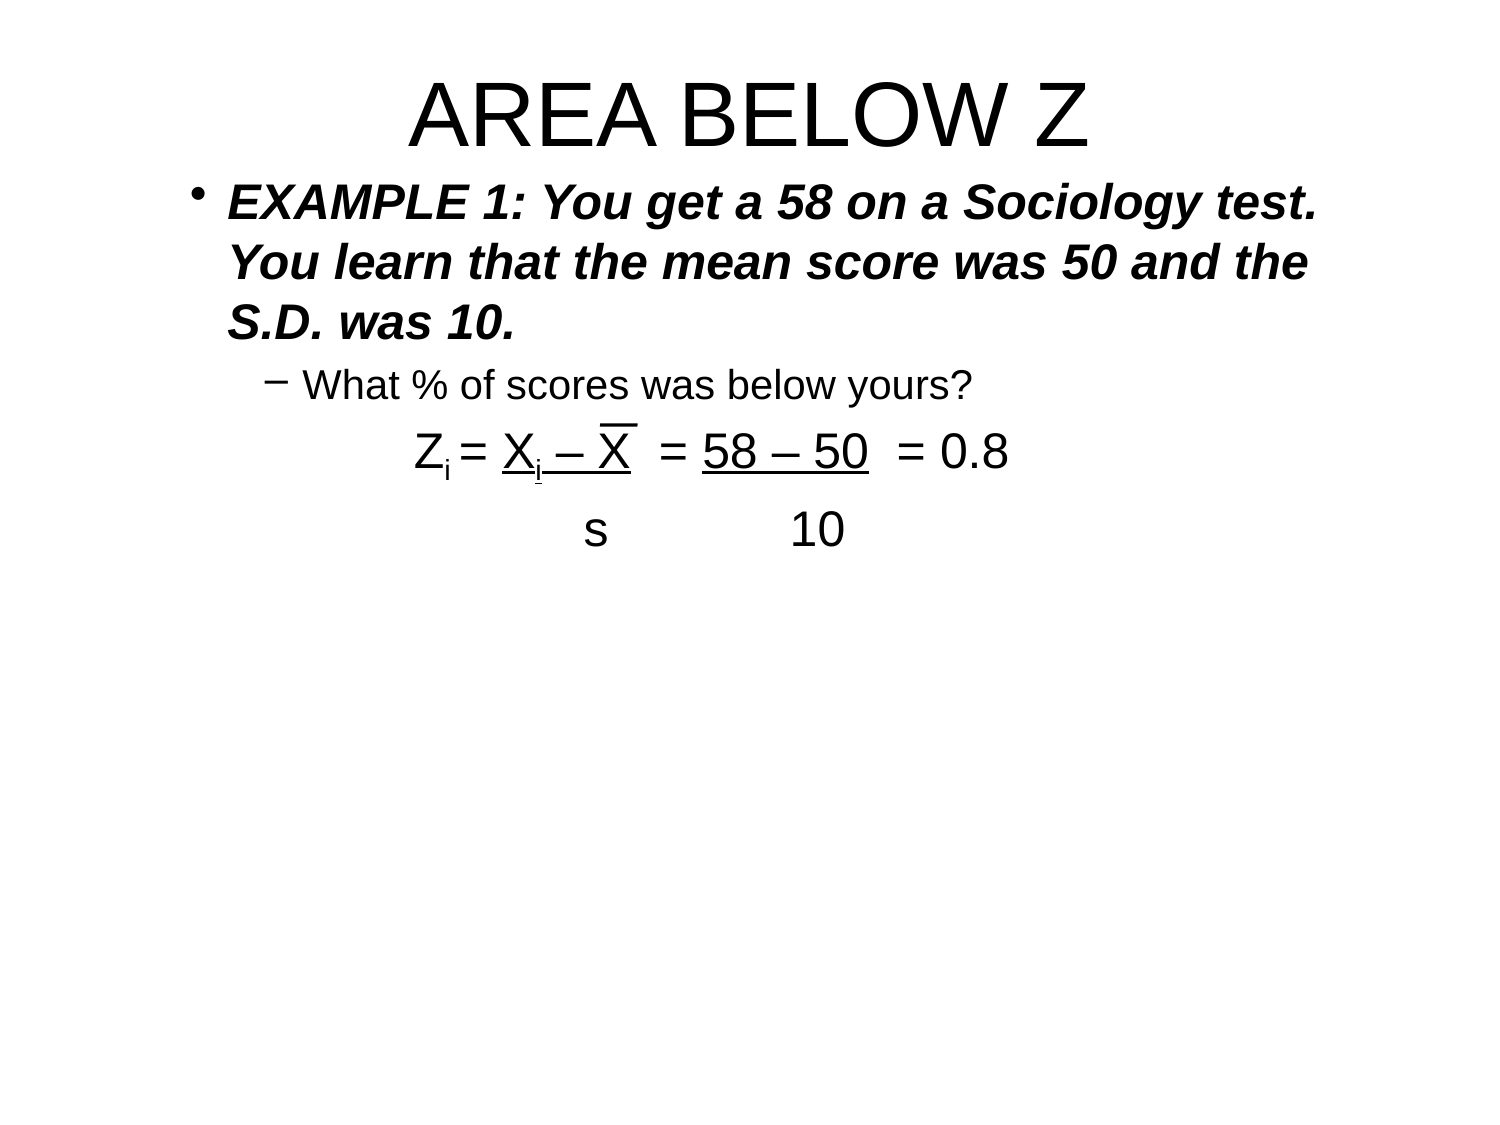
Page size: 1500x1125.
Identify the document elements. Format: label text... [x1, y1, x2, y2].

list EXAMPLE 1: You get a 58 on a Sociology test. You learn that the mean score was 50 and the S.D. was 10. What % of scores was below yours? Zi = Xi – X = 58 – 50 = 0.8 s 10 [24, 162, 1426, 1006]
title AREA BELOW Z [74, 44, 1426, 162]
